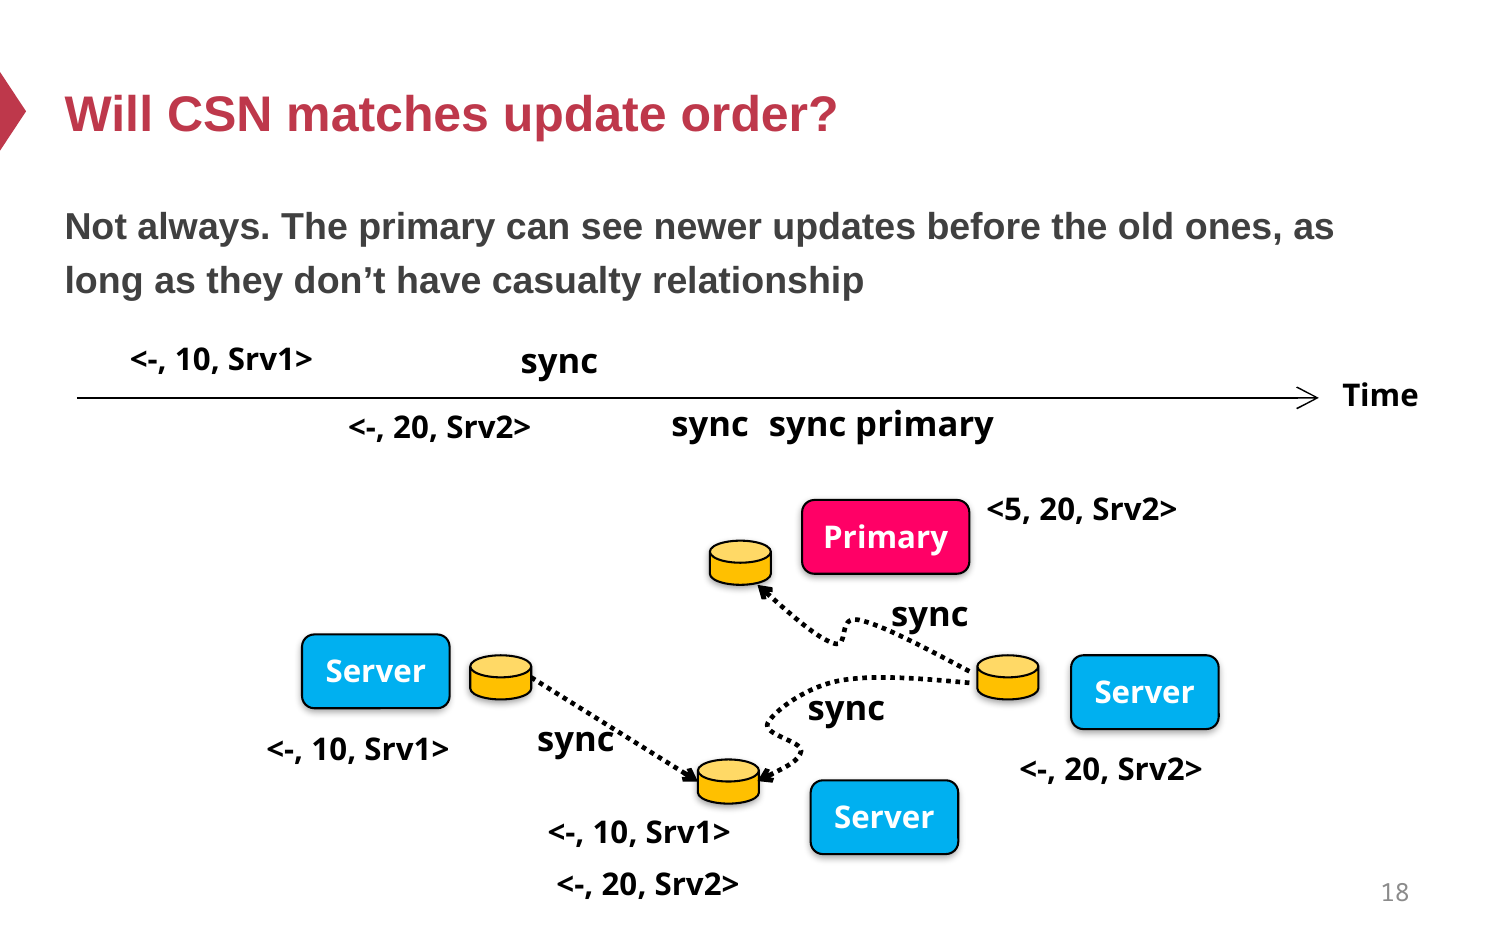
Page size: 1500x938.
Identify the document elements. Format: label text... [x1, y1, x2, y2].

text_box sync [656, 405, 753, 450]
text_box [757, 584, 876, 645]
slide_number 18 [1074, 868, 1425, 919]
text_box Primary [801, 499, 971, 575]
text_box [709, 539, 772, 586]
text_box Server [809, 779, 960, 855]
text_box sync primary [753, 405, 1009, 450]
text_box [530, 677, 699, 782]
text_box Time [1327, 374, 1500, 420]
text_box [979, 657, 1037, 676]
title Will CSN matches update order? [49, 37, 1400, 185]
text_box <5, 20, Srv2> [971, 489, 1193, 535]
text_box [818, 676, 970, 716]
text_box sync [876, 592, 984, 641]
text_box [711, 542, 769, 561]
list Not always. The primary can see newer updates before the old ones, as long as they don’t have casualty relationship [49, 185, 1400, 324]
text_box [976, 654, 1040, 701]
text_box Server [301, 633, 451, 710]
text_box [697, 758, 760, 805]
text_box sync [792, 686, 900, 735]
text_box Server [1070, 654, 1220, 730]
text_box <-, 20, Srv2> [333, 406, 579, 452]
text_box <-, 10, Srv1> [115, 339, 329, 385]
text_box [472, 657, 530, 676]
text_box [469, 654, 533, 701]
text_box <-, 20, Srv2> [1004, 749, 1250, 794]
text_box <-, 10, Srv1> [532, 812, 747, 858]
text_box <-, 10, Srv1> [251, 729, 465, 774]
text_box <-, 20, Srv2> [541, 863, 834, 909]
text_box [703, 761, 757, 780]
text_box sync [505, 339, 613, 388]
text_box [895, 641, 970, 673]
text_box [757, 699, 857, 782]
